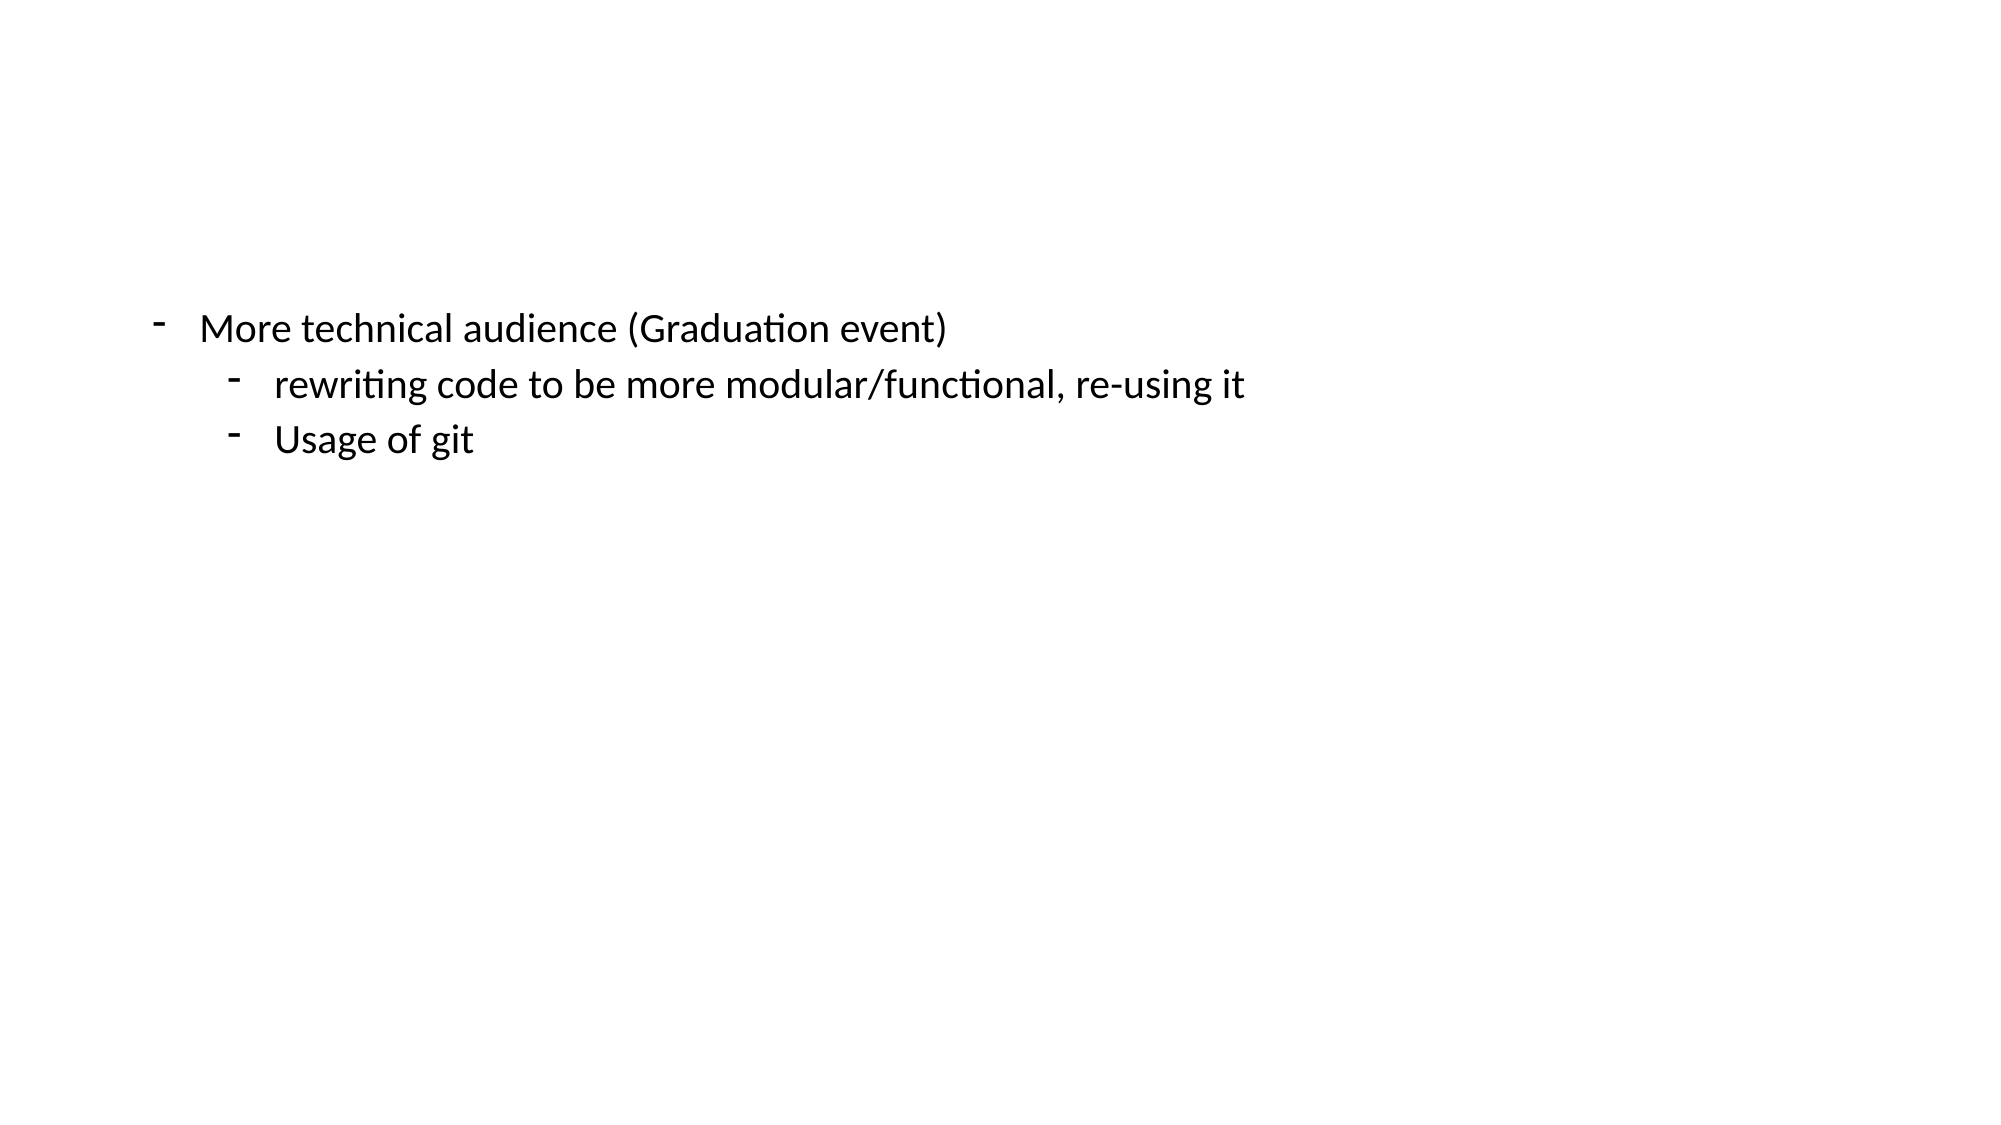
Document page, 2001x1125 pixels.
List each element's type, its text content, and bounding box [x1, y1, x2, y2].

list More technical audience (Graduation event) rewriting code to be more modular/functional, re-using it Usage of git [137, 299, 1863, 1014]
